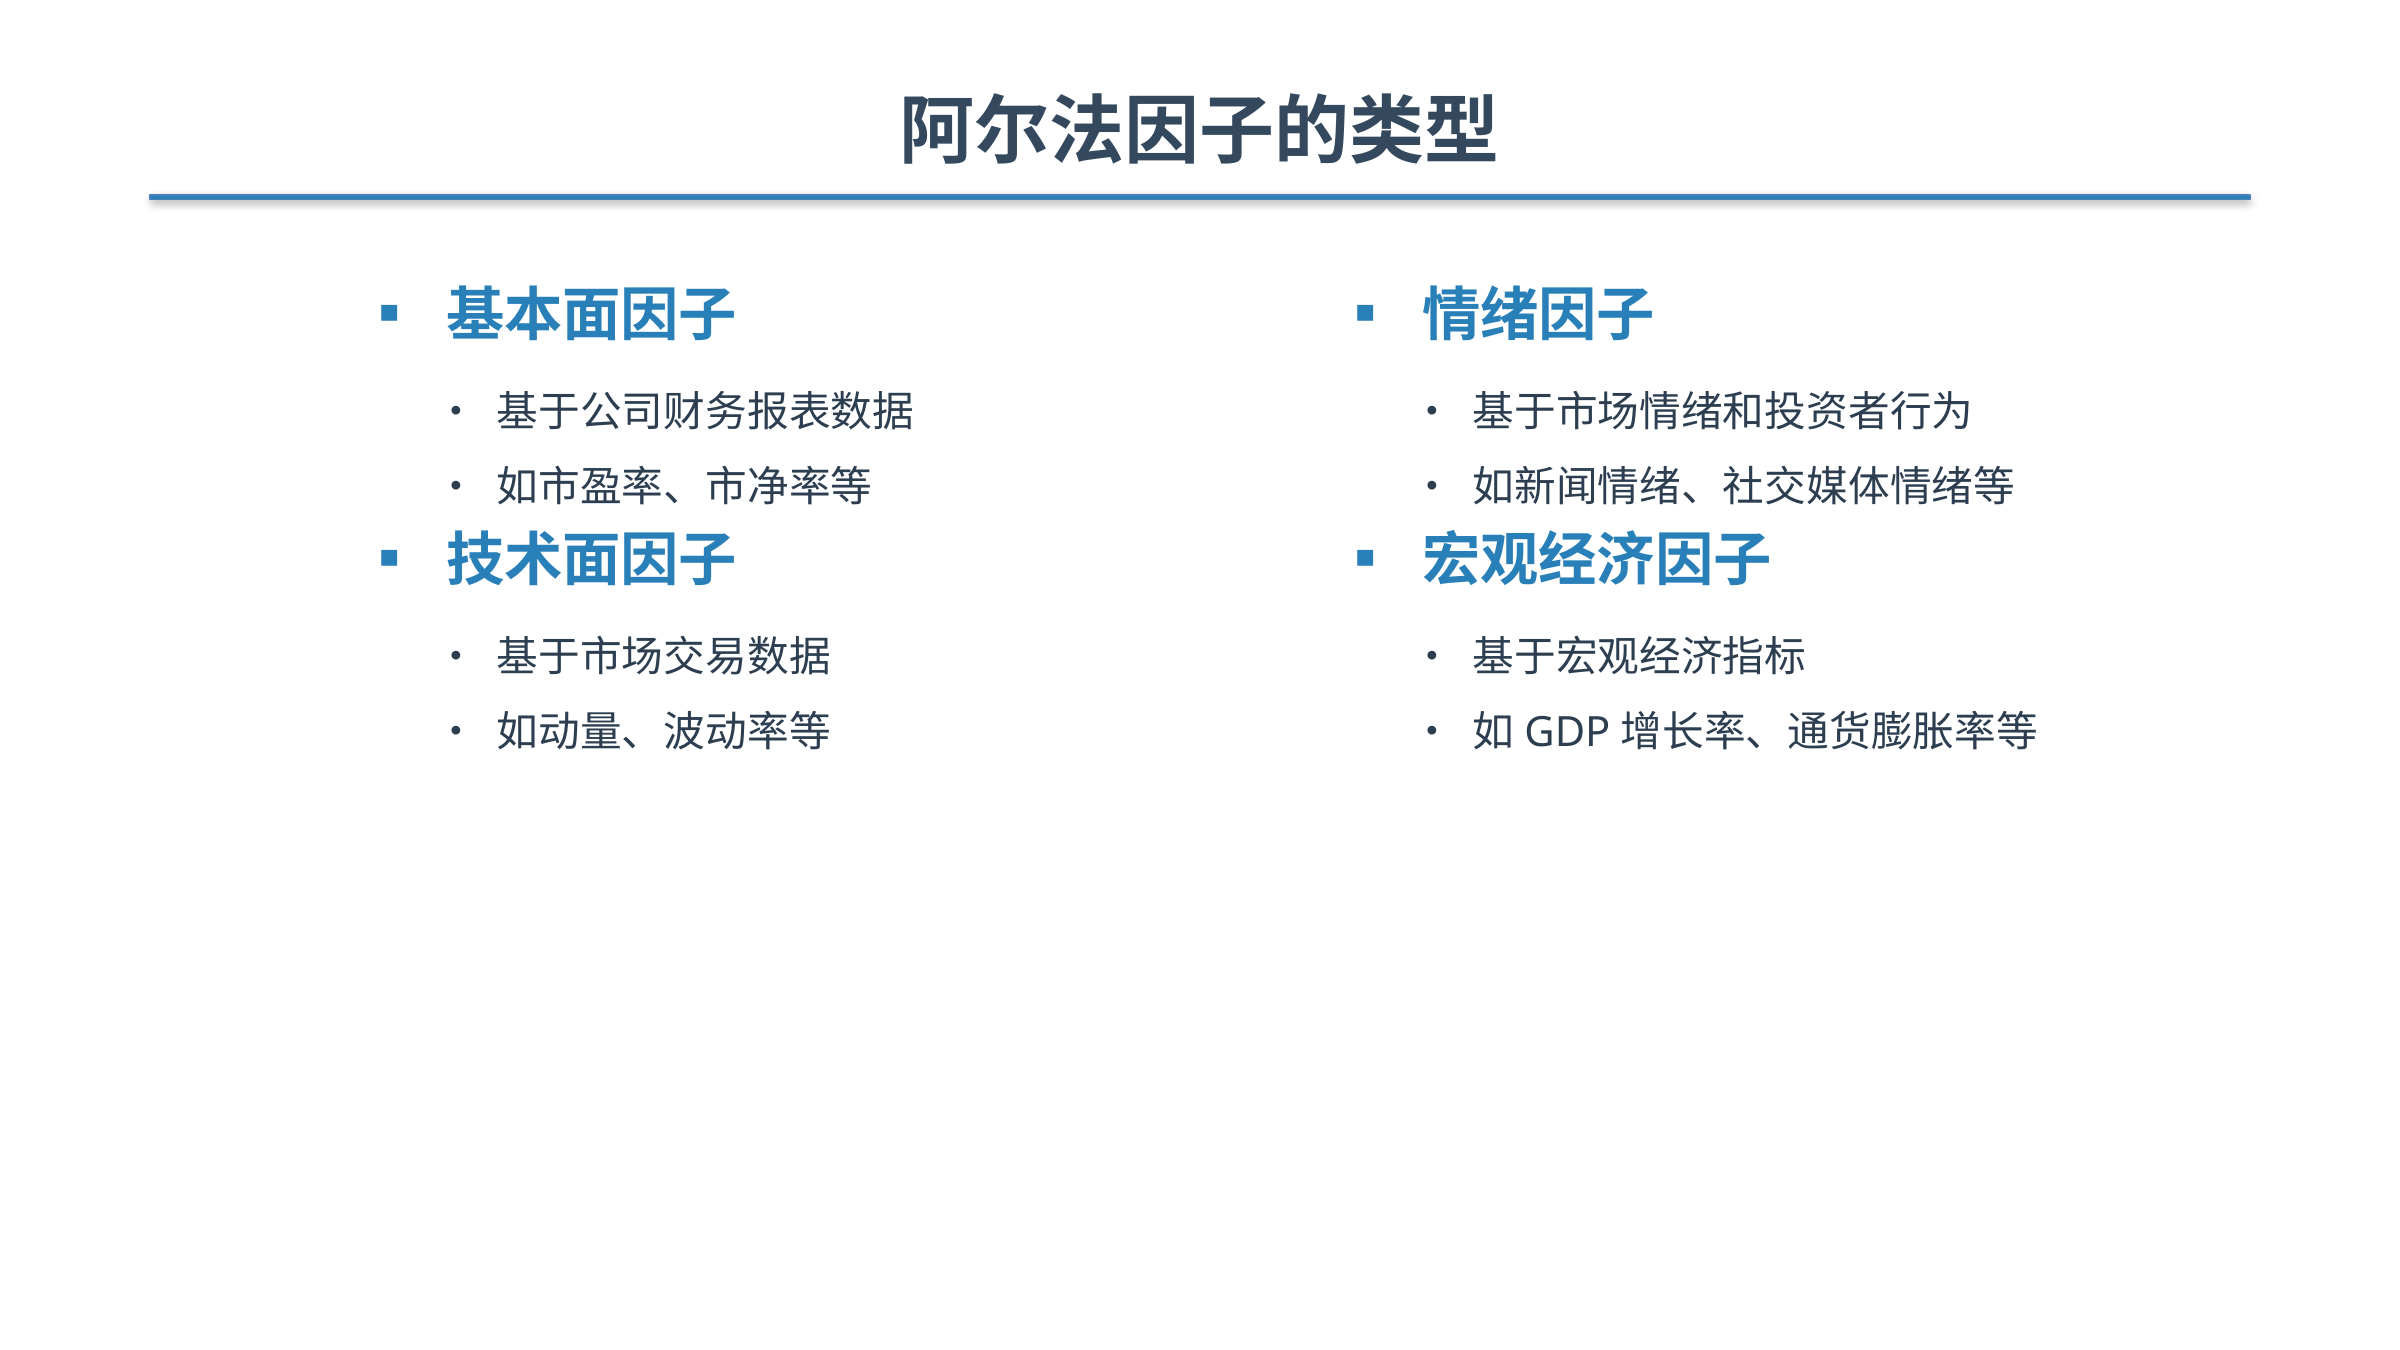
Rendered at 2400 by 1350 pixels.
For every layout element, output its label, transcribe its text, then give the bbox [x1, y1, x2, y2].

text_box 阿尔法因子的类型 [885, 74, 1515, 180]
text_box [149, 194, 2251, 200]
text_box ▪ 基本面因子 • 基于公司财务报表数据 • 如市盈率、市净率等 ▪ 技术面因子 • 基于市场交易数据 • 如动量、波动率等 [345, 224, 930, 763]
text_box ▪ 情绪因子 • 基于市场情绪和投资者行为 • 如新闻情绪、社交媒体情绪等 ▪ 宏观经济因子 • 基于宏观经济指标 • 如GDP增长率、通货膨胀率等 [1321, 224, 2054, 763]
